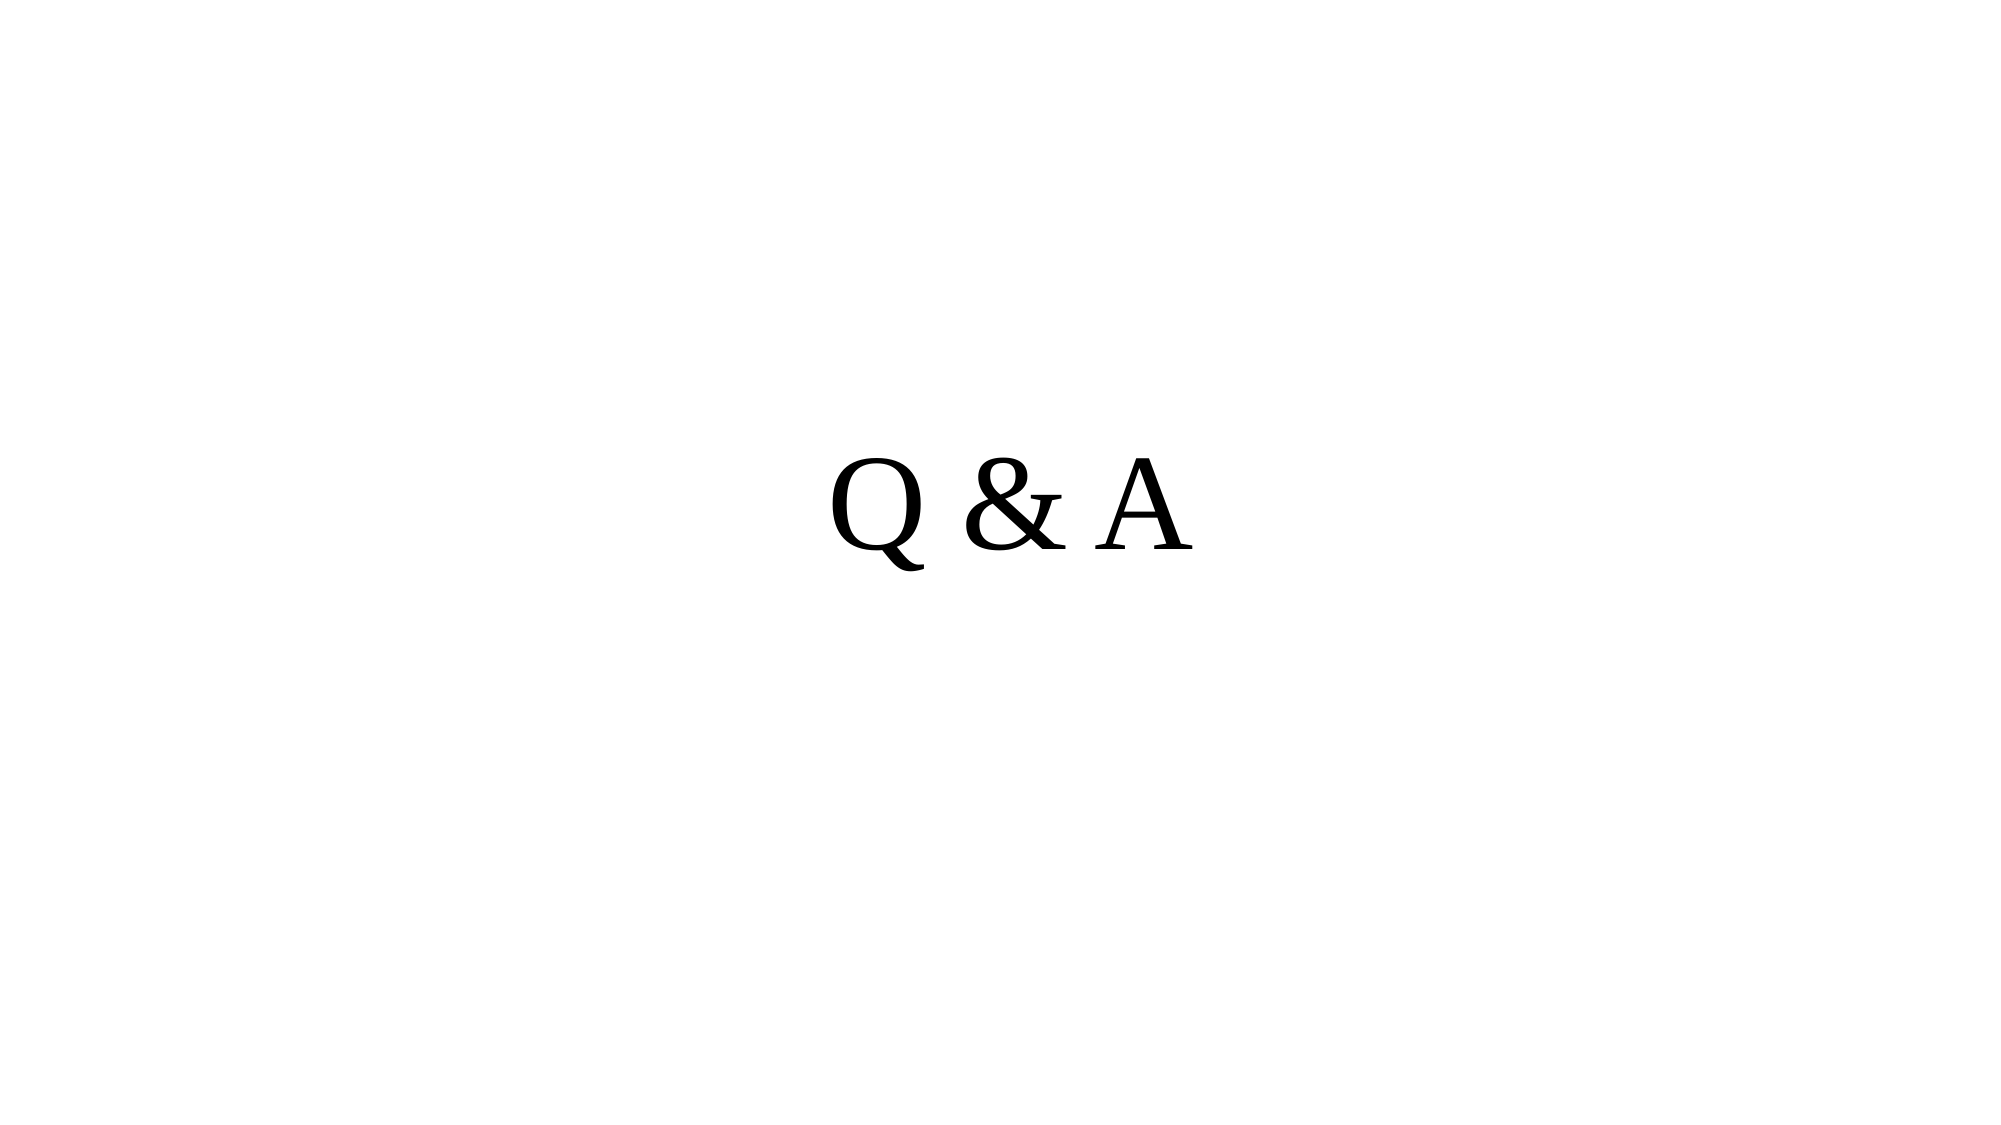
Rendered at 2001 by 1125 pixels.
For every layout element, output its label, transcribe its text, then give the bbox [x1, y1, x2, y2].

list Q & A [148, 423, 1874, 756]
